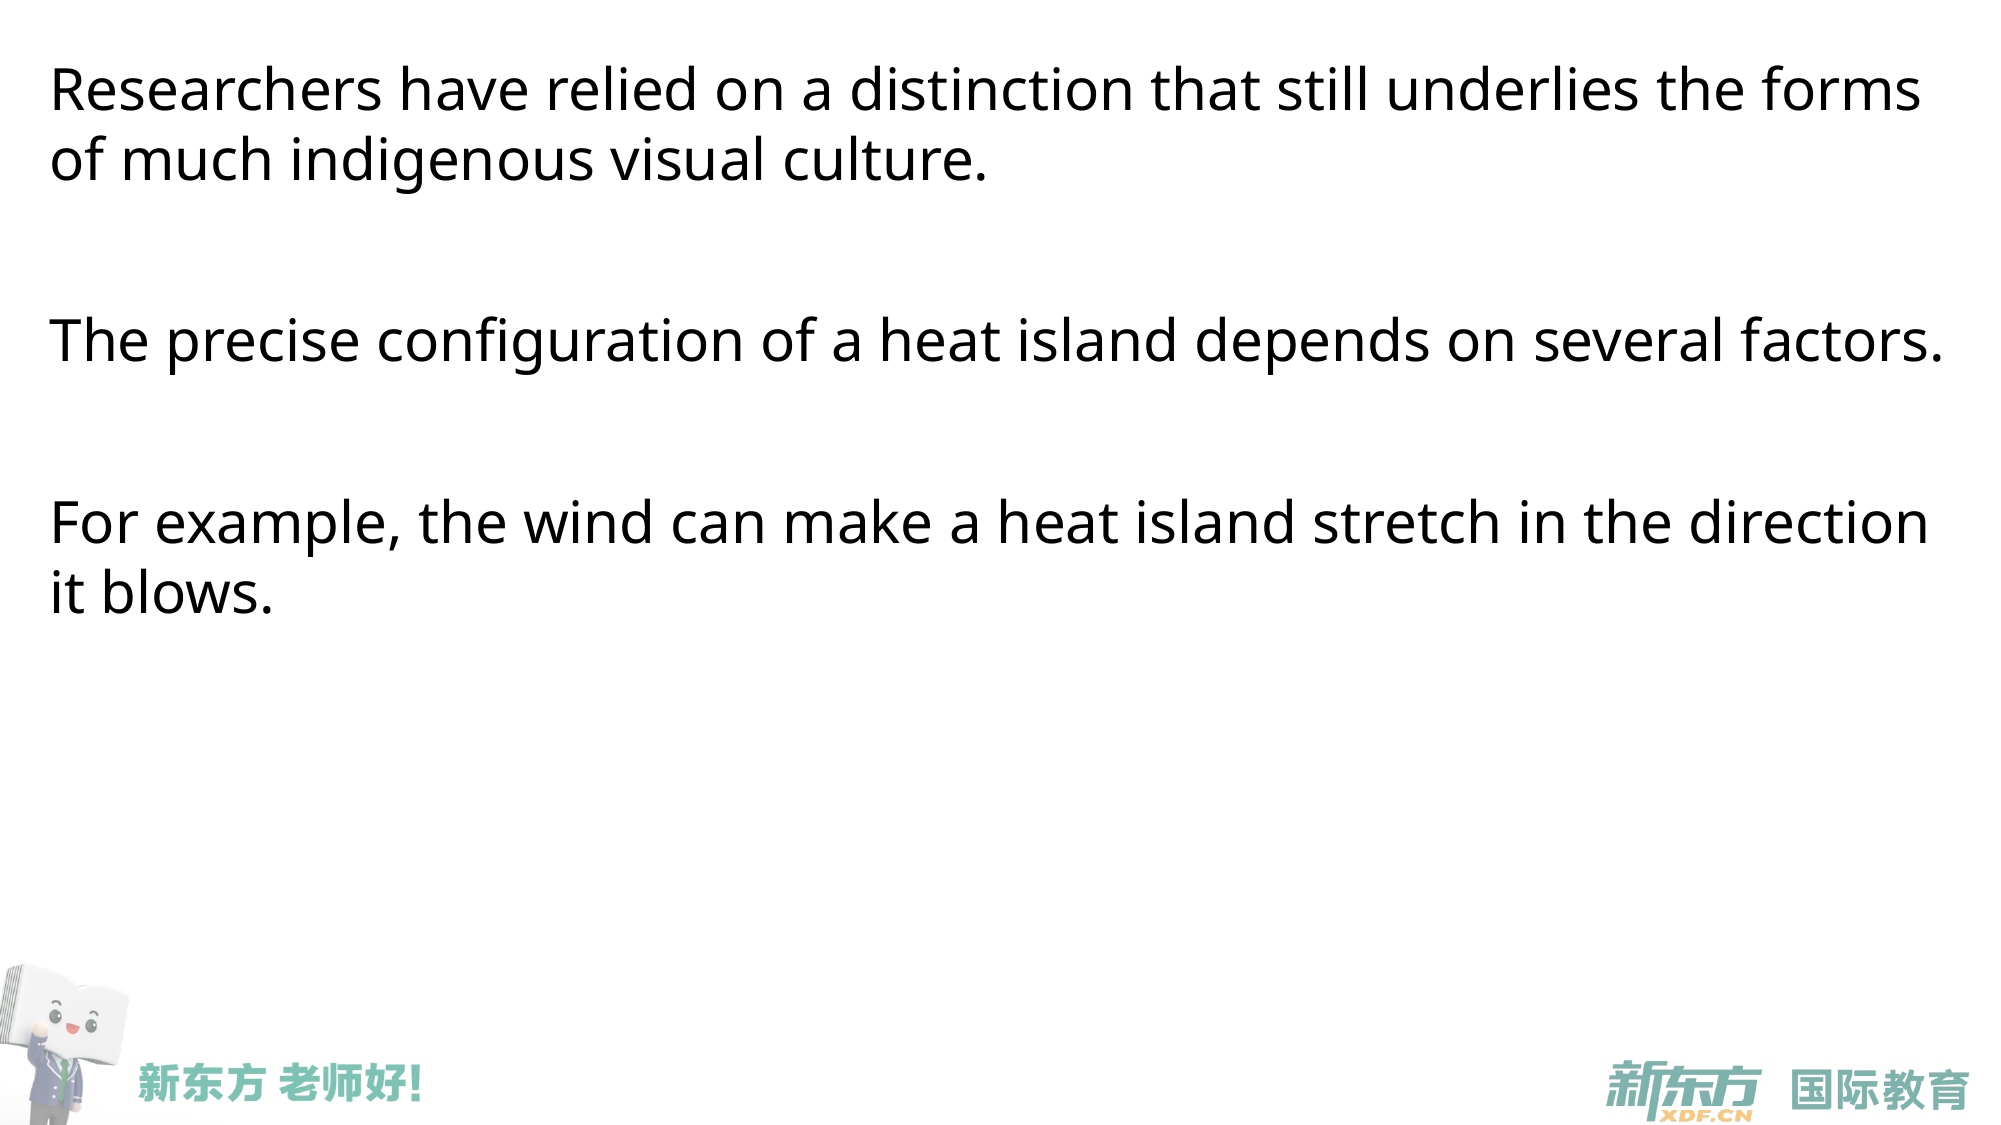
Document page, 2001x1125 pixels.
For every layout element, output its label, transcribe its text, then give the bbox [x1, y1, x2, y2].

list Researchers have relied on a distinction that still underlies the forms of much indigenous visual culture. The precise configuration of a heat island depends on several factors. For example, the wind can make a heat island stretch in the direction it blows. [41, 43, 1959, 1032]
table_cell [138, 1062, 420, 1102]
table_cell [1572, 1036, 2000, 1125]
